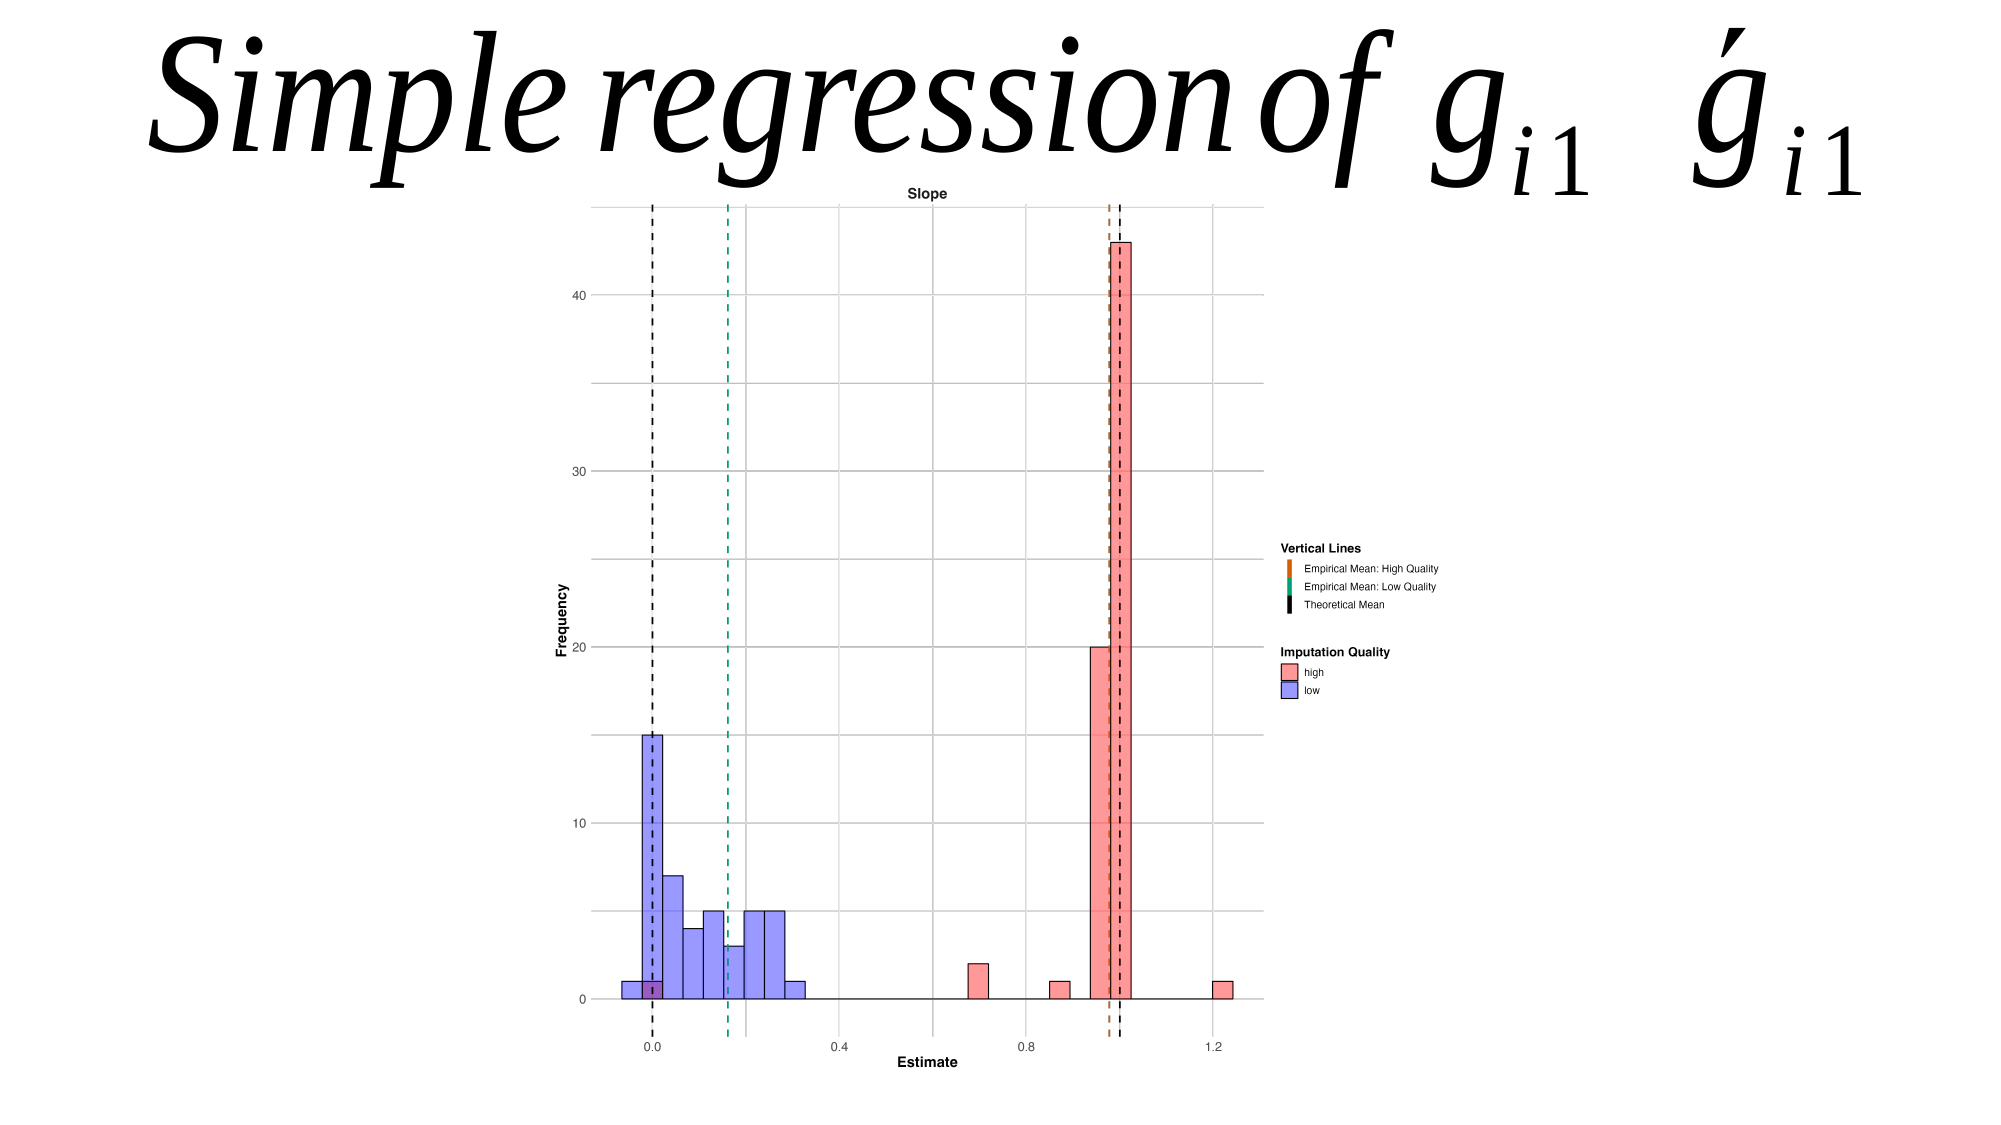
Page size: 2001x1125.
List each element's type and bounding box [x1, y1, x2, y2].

list [550, 175, 1450, 1076]
